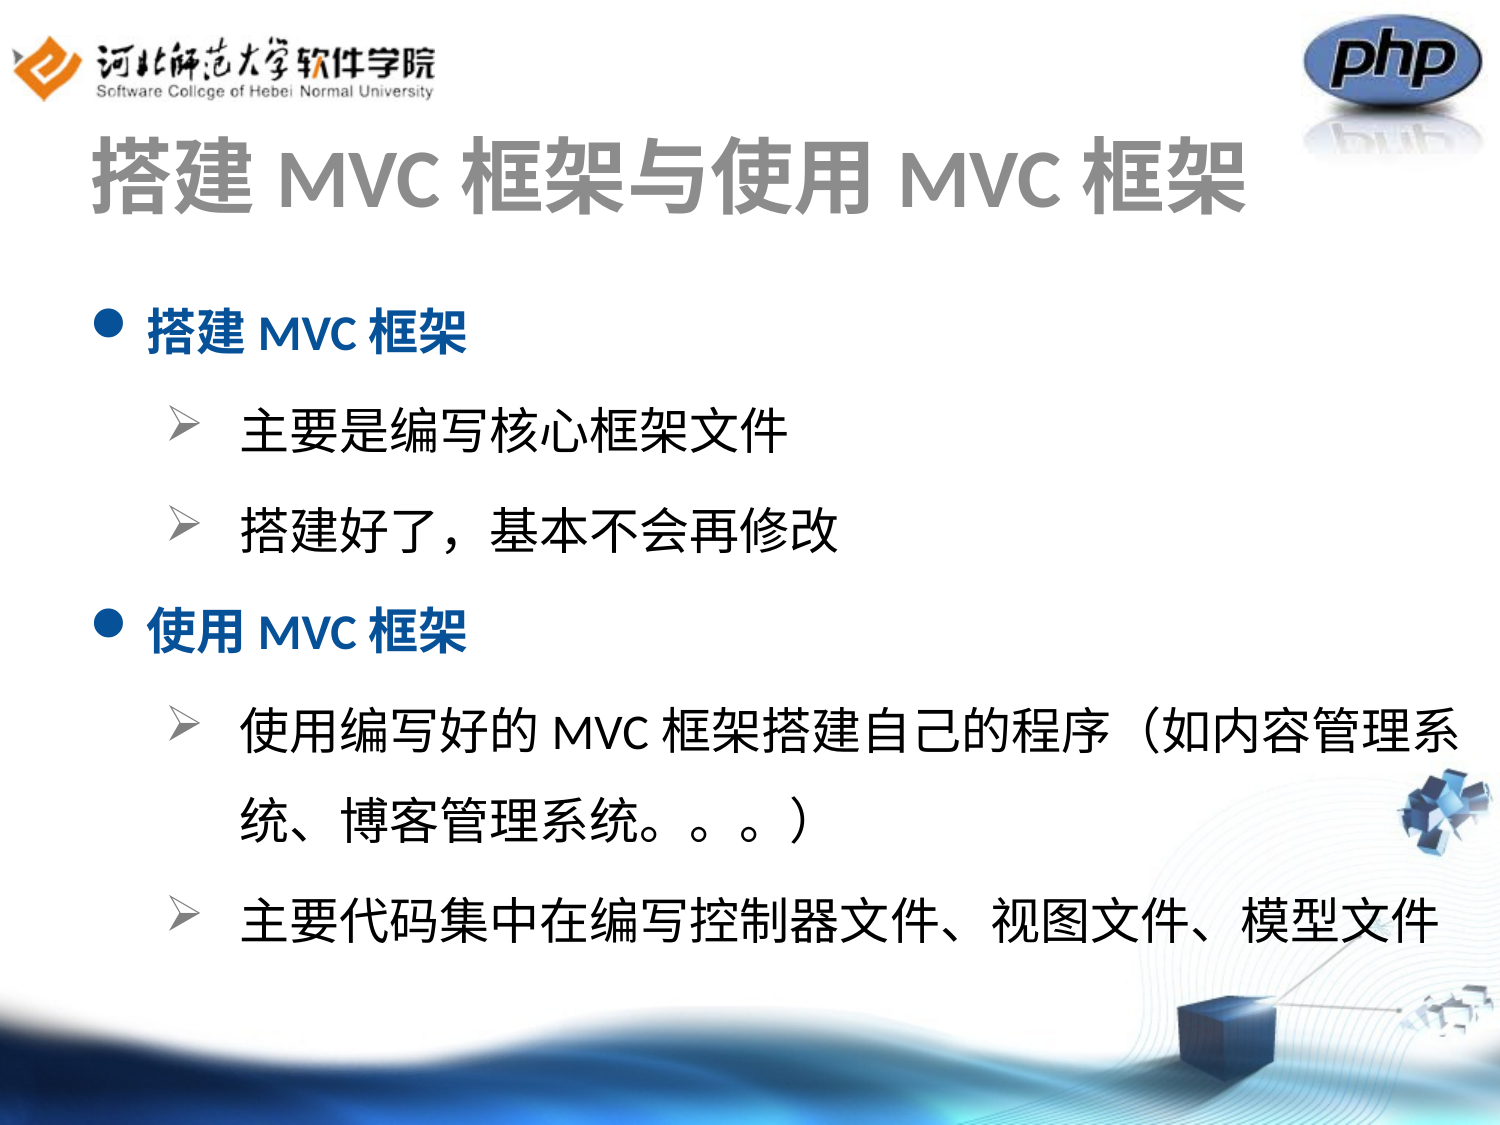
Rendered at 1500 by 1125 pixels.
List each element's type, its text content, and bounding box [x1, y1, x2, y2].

picture [0, 0, 1500, 1125]
list 搭建MVC框架 主要是编写核心框架文件 搭建好了，基本不会再修改 使用MVC框架 使用编写好的MVC框架搭建自己的程序（如内容管理系统、博客管理系统。。。） 主要代码集中在编写控制器文件、视图文件、模型文件 [75, 262, 1500, 1005]
title 搭建MVC框架与使用MVC框架 [75, 117, 1425, 233]
